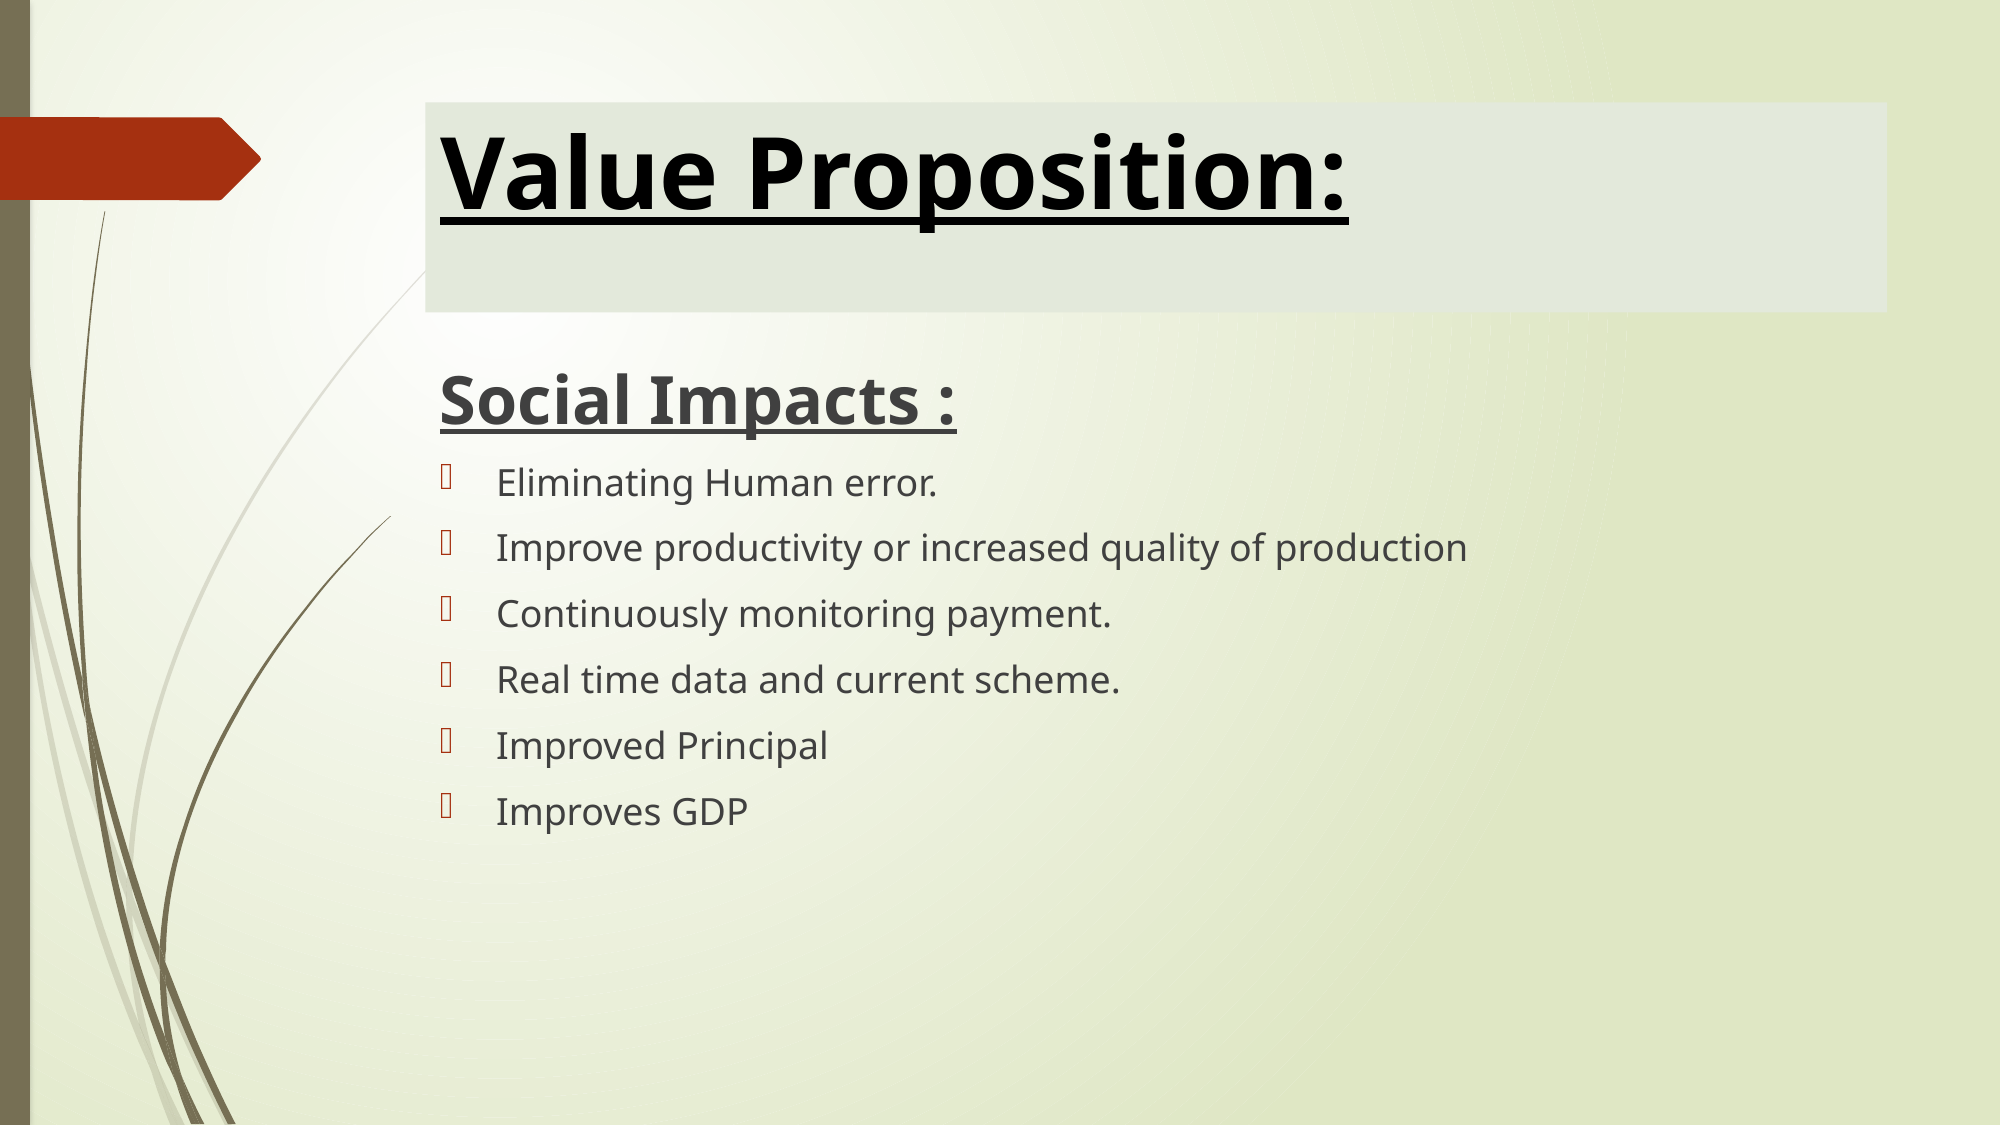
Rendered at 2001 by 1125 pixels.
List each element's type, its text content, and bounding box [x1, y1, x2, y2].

list Social Impacts : Eliminating Human error. Improve productivity or increased quality of production Continuously monitoring payment. Real time data and current scheme. Improved Principal Improves GDP [424, 350, 1888, 970]
title Value Proposition: [425, 102, 1888, 313]
